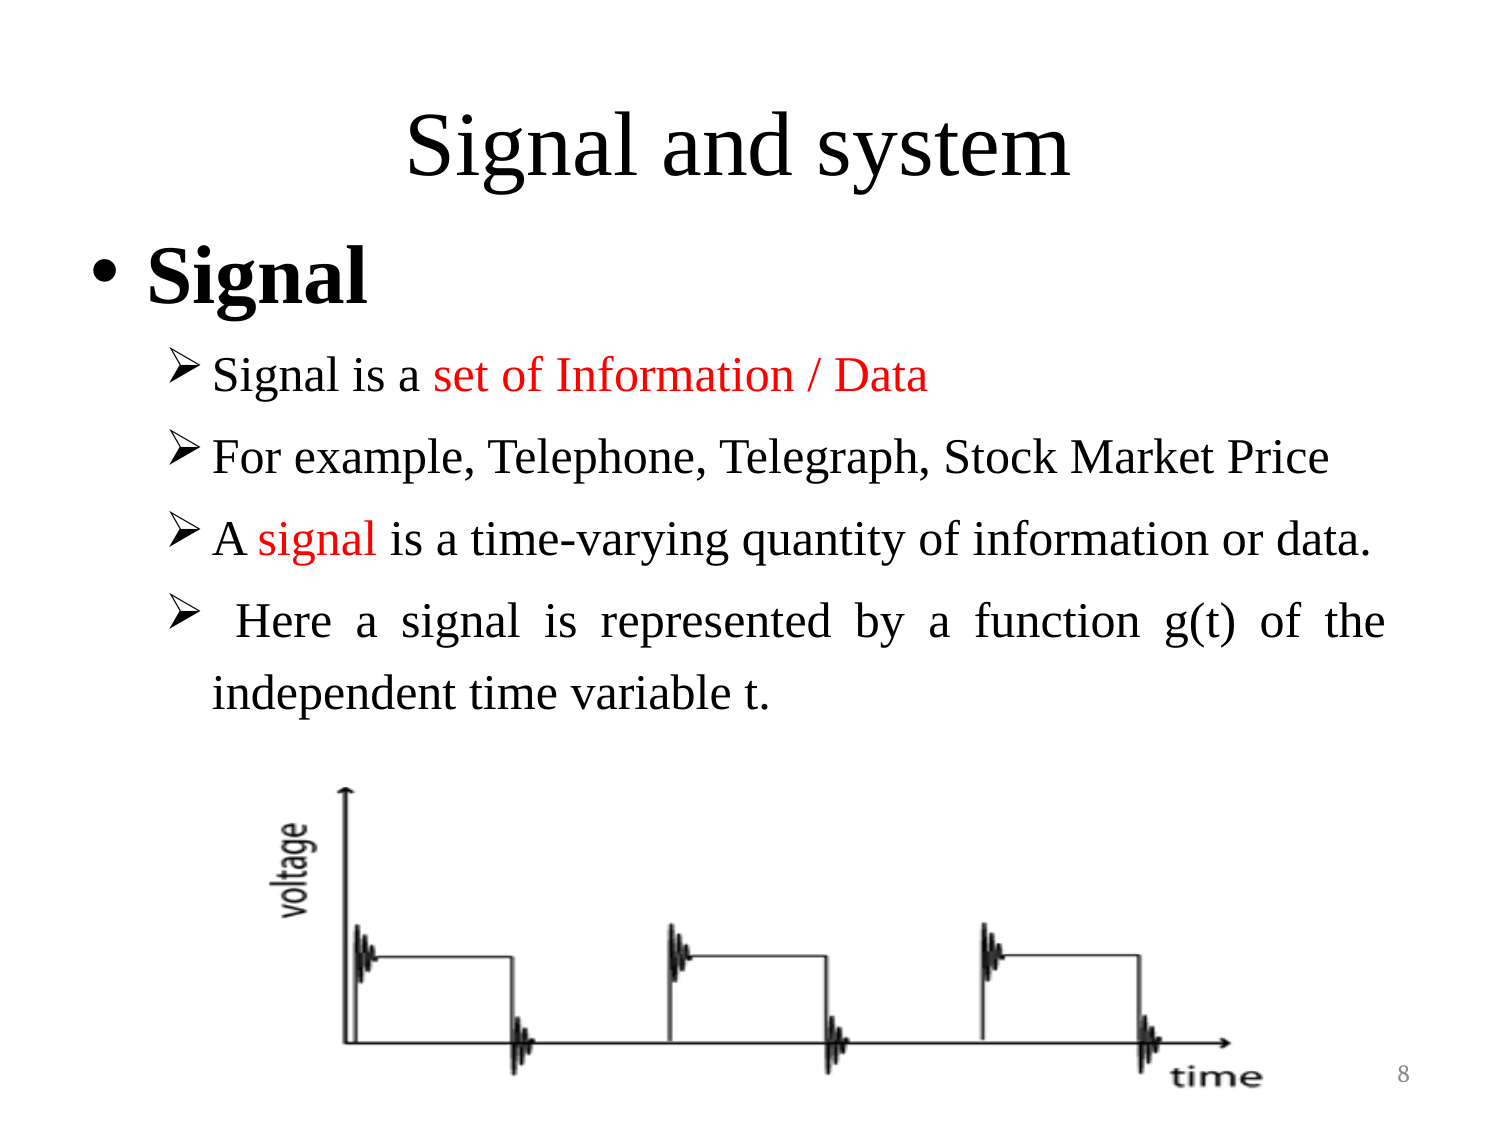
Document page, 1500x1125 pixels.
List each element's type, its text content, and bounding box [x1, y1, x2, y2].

title Signal and system [75, 45, 1425, 212]
picture [262, 787, 1278, 1101]
list Signal Signal is a set of Information / Data For example, Telephone, Telegraph, Stock Market Price A signal is a time-varying quantity of information or data. Here a signal is represented by a function g(t) of the independent time variable t. [75, 212, 1425, 955]
slide_number 8 [1281, 1042, 1425, 1103]
